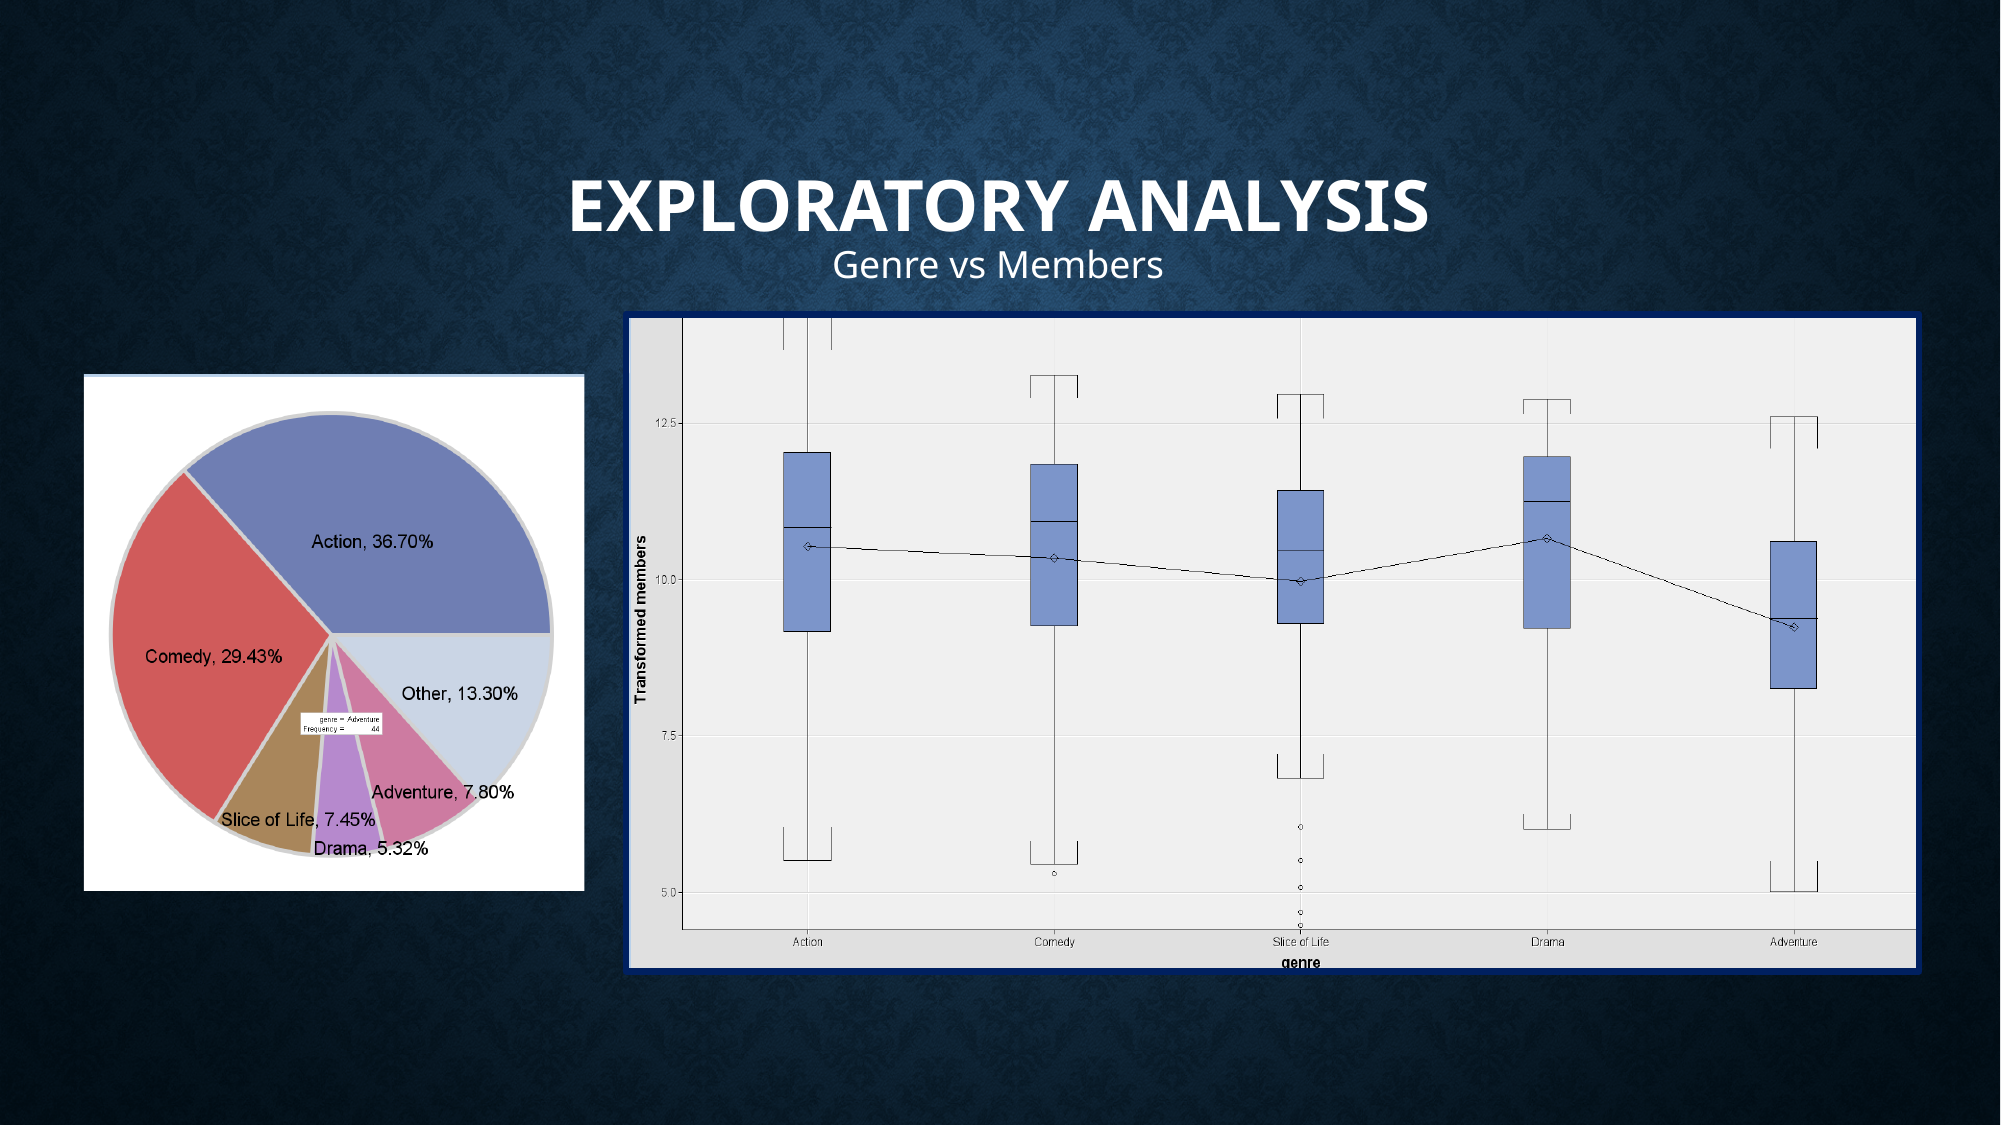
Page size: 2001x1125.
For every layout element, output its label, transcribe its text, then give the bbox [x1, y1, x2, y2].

picture [628, 317, 1917, 969]
text_box Genre vs Members [584, 234, 1412, 294]
title Exploratory Analysis [149, 99, 1849, 318]
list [83, 374, 586, 892]
